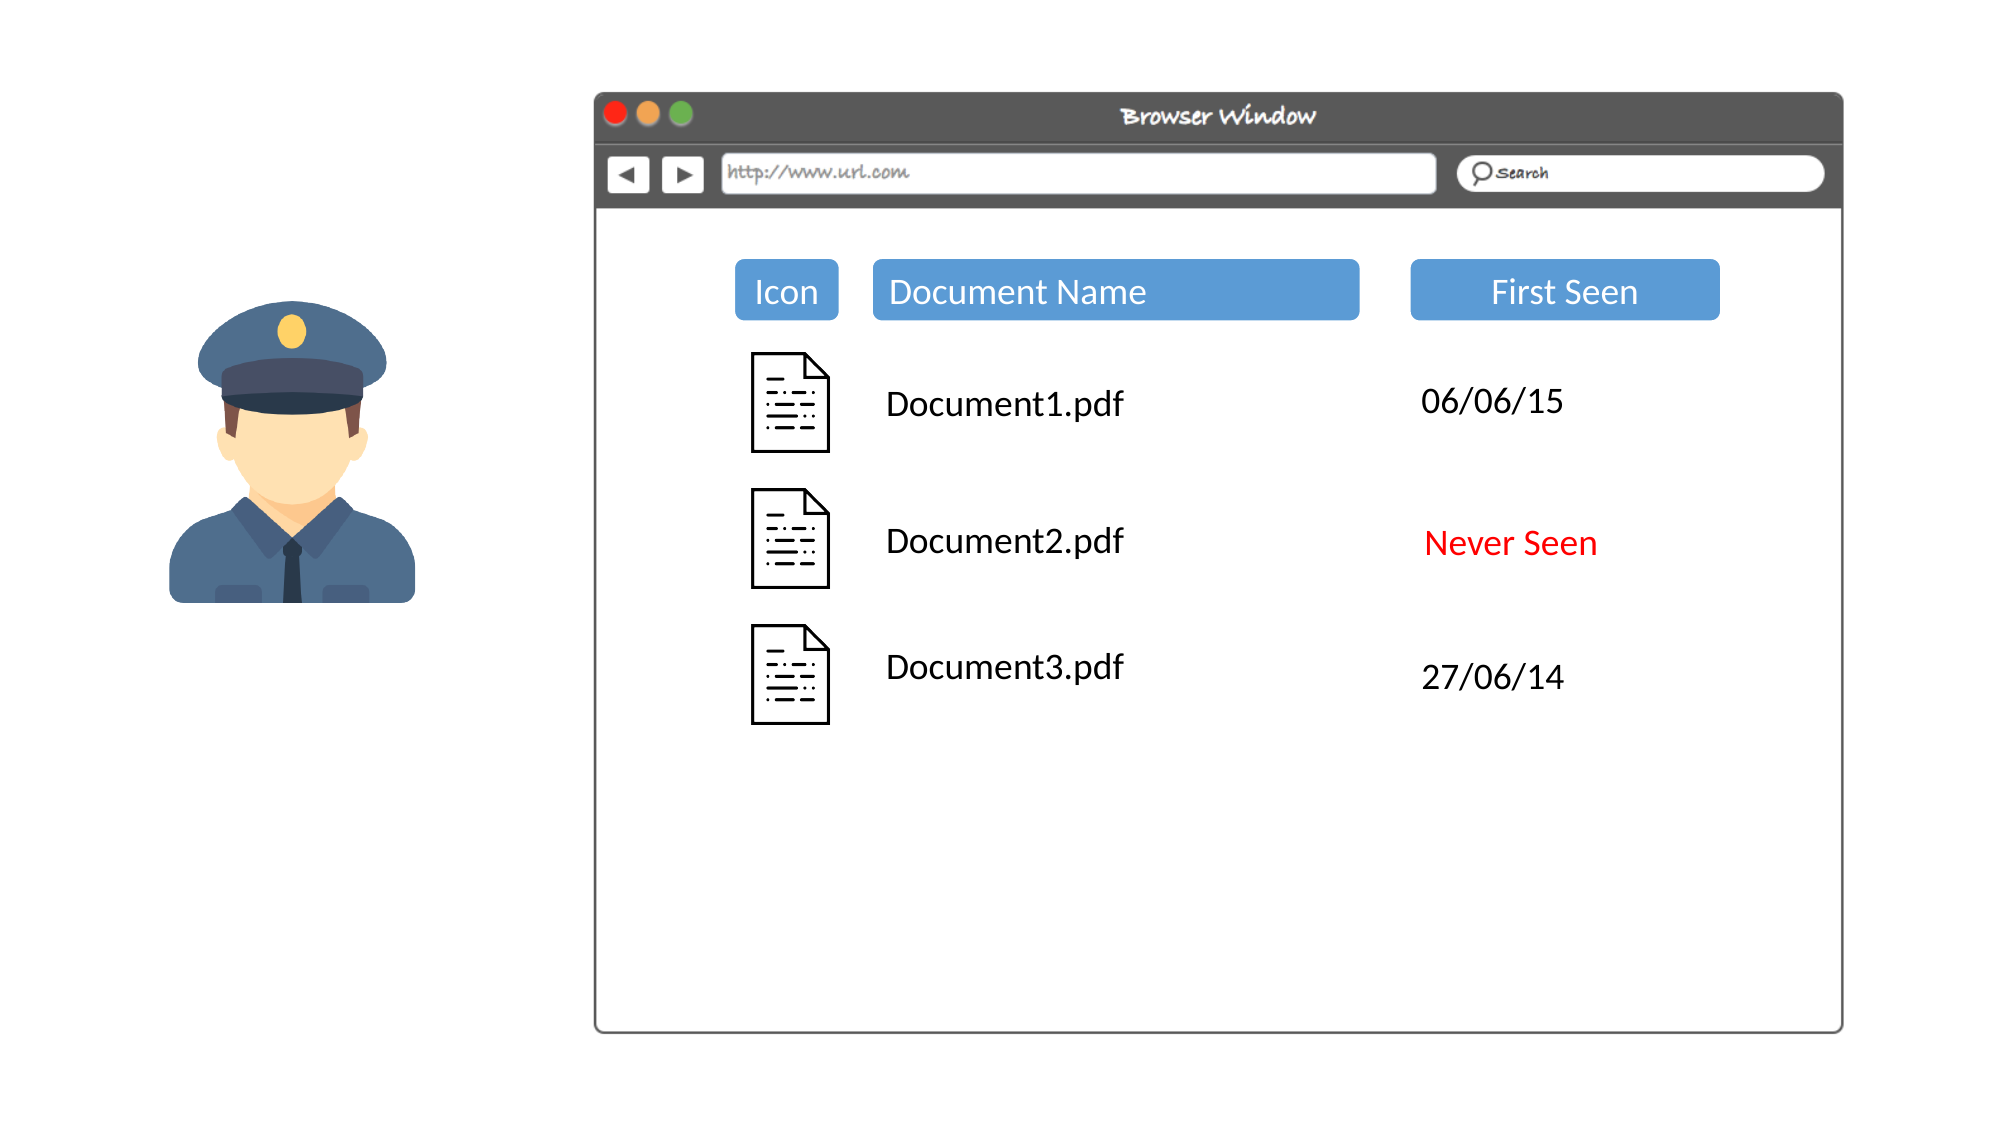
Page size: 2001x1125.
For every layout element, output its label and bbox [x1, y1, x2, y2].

picture [574, 77, 1869, 1048]
picture [141, 301, 443, 603]
